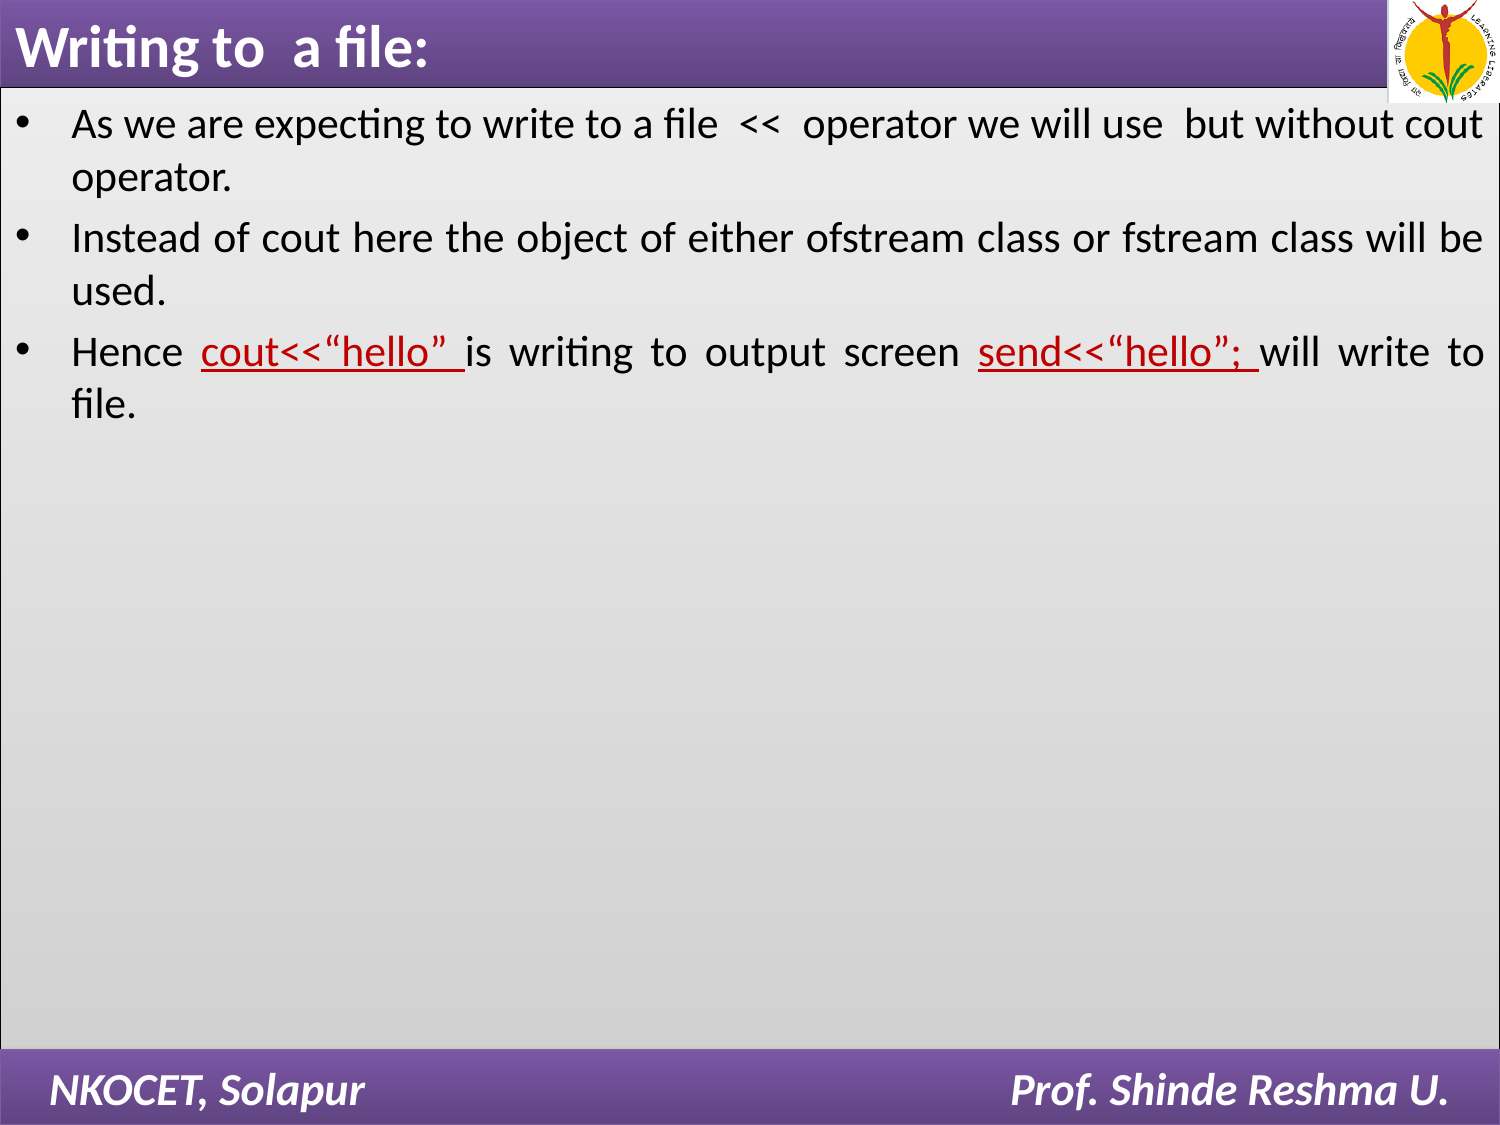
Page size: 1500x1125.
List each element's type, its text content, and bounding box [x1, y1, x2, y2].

picture [1387, 0, 1500, 104]
list As we are expecting to write to a file << operator we will use but without cout operator. Instead of cout here the object of either ofstream class or fstream class will be used. Hence cout<<“hello” is writing to output screen send<<“hello”; will write to file. [0, 87, 1500, 1049]
text_box NKOCET, Solapur Prof. Shinde Reshma U. [0, 1049, 1500, 1125]
title Writing to a file: [0, 0, 1385, 86]
